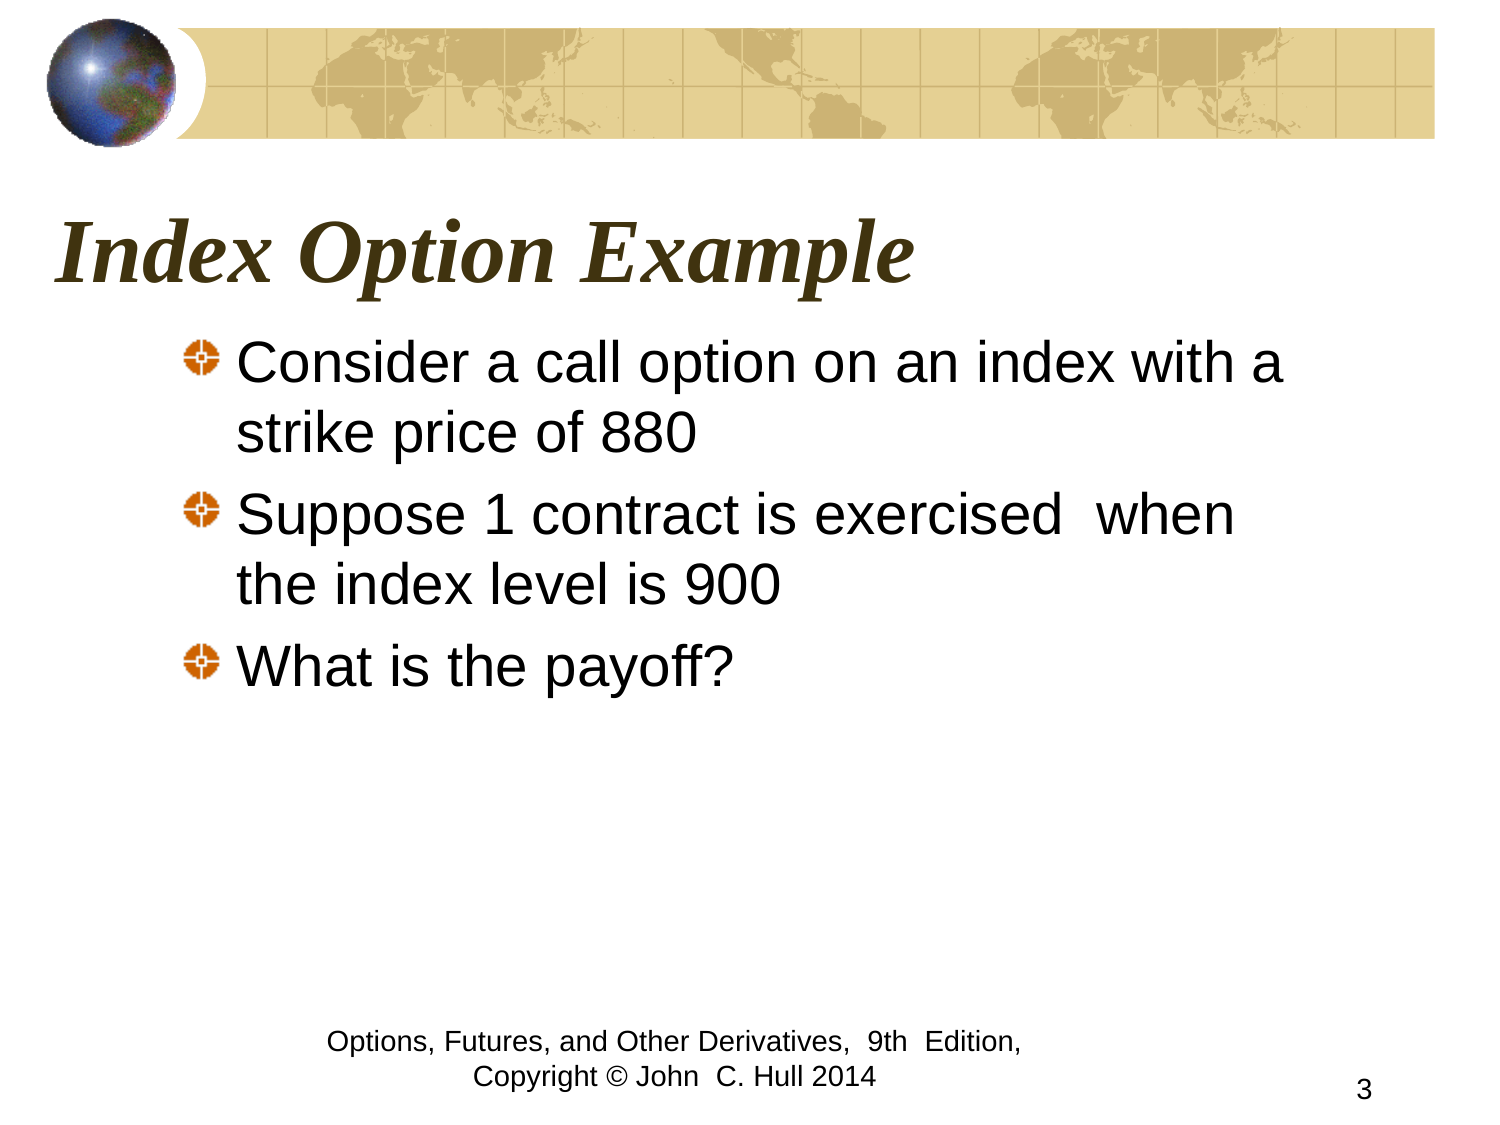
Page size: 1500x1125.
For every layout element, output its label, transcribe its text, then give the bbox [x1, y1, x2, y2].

picture [180, 642, 222, 684]
list Consider a call option on an index with a strike price of 880 Suppose 1 contract is exercised when the index level is 900 What is the payoff? [165, 316, 1309, 957]
picture [42, 14, 190, 151]
title Index Option Example [40, 152, 1316, 341]
slide_number 3 [1074, 1037, 1388, 1113]
picture [180, 338, 222, 380]
picture [180, 490, 222, 532]
footer Options, Futures, and Other Derivatives, 9th Edition, Copyright © John C. Hull 2014 [262, 1024, 1088, 1101]
